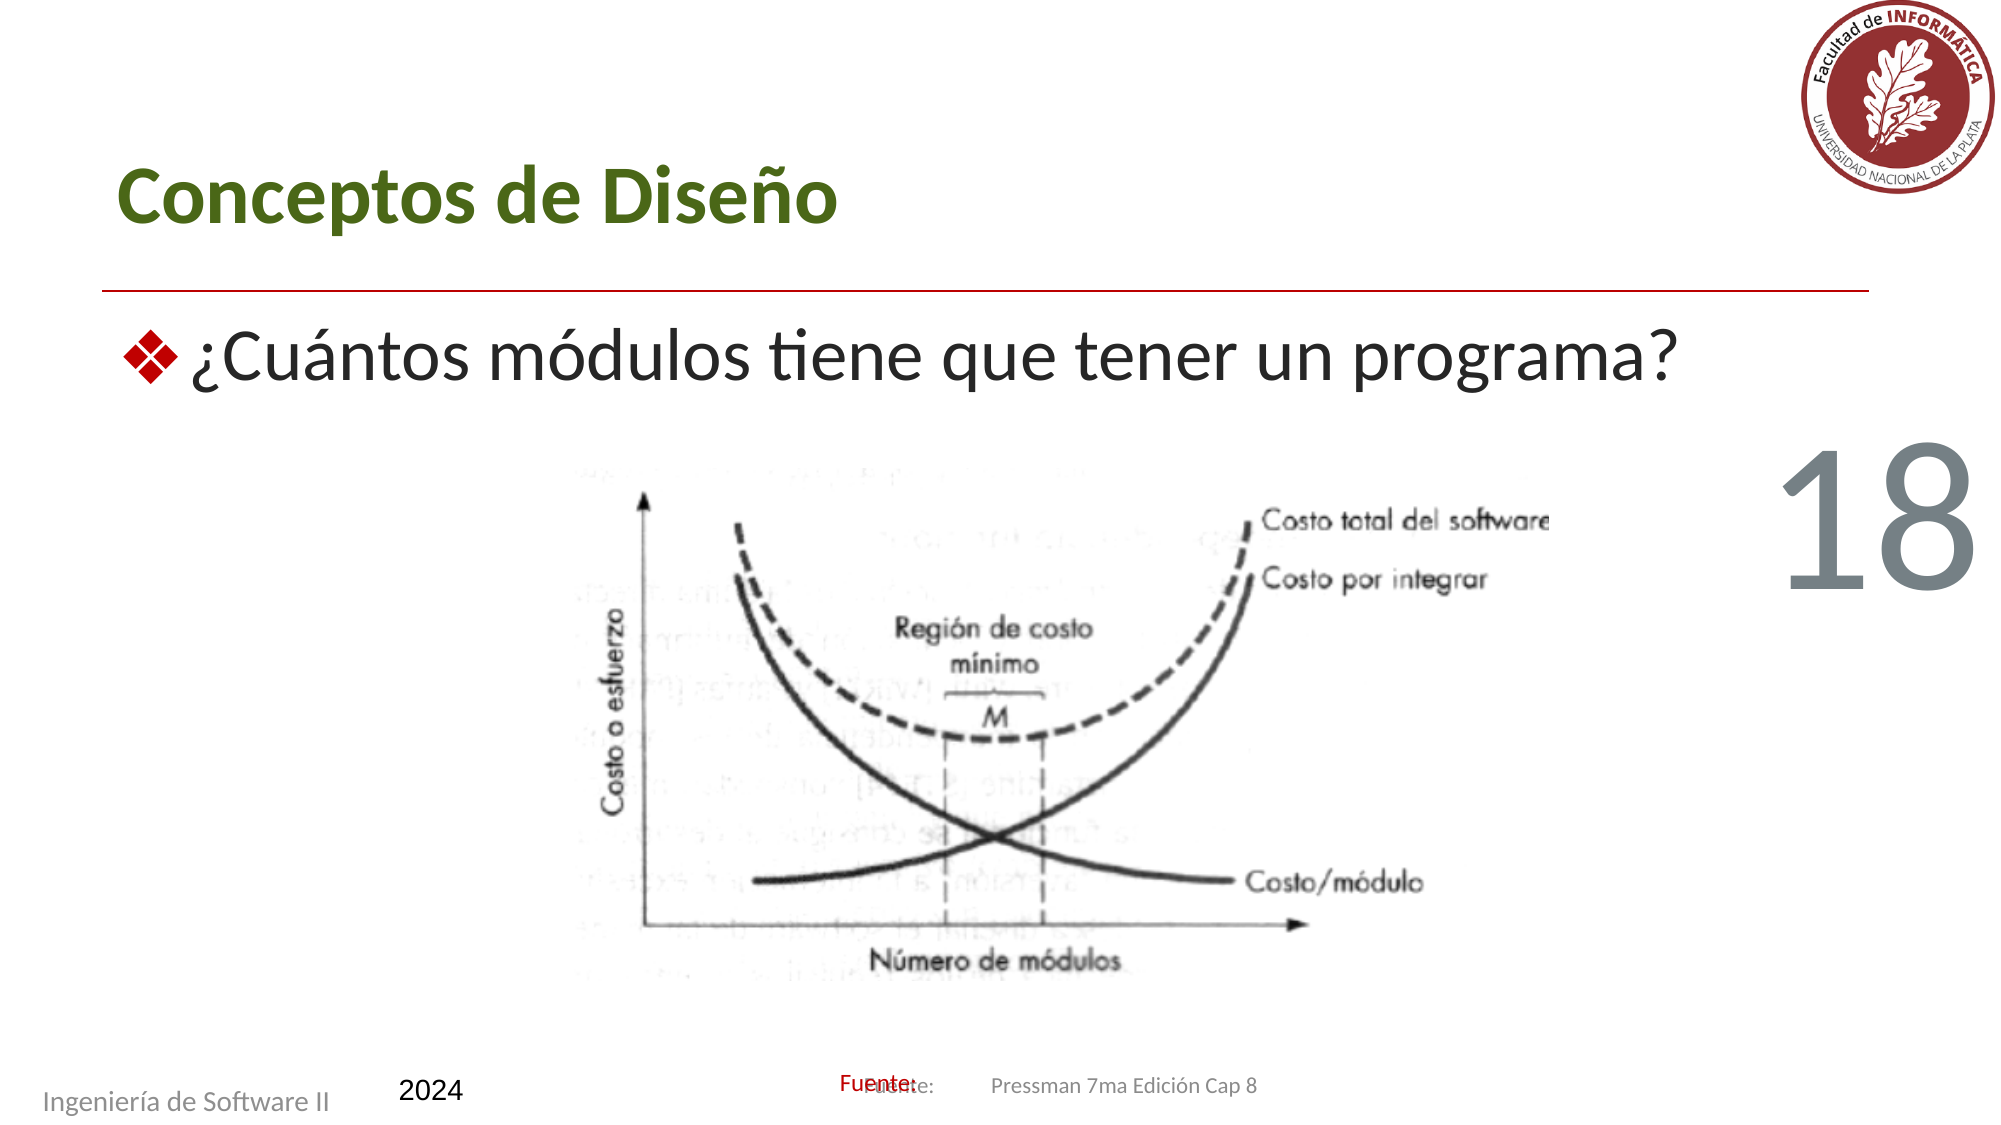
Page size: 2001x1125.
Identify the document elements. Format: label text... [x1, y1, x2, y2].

picture [1801, 0, 2000, 195]
text_box 18 [1709, 467, 1998, 640]
text_box Conceptos de Diseño [102, 105, 1747, 291]
text_box Ingeniería de Software II [27, 1075, 381, 1110]
text_box ¿Cuántos módulos tiene que tener un programa? [102, 312, 1709, 1047]
text_box Pressman 7ma Edición Cap 8 [976, 1067, 1331, 1118]
picture [574, 467, 1550, 981]
